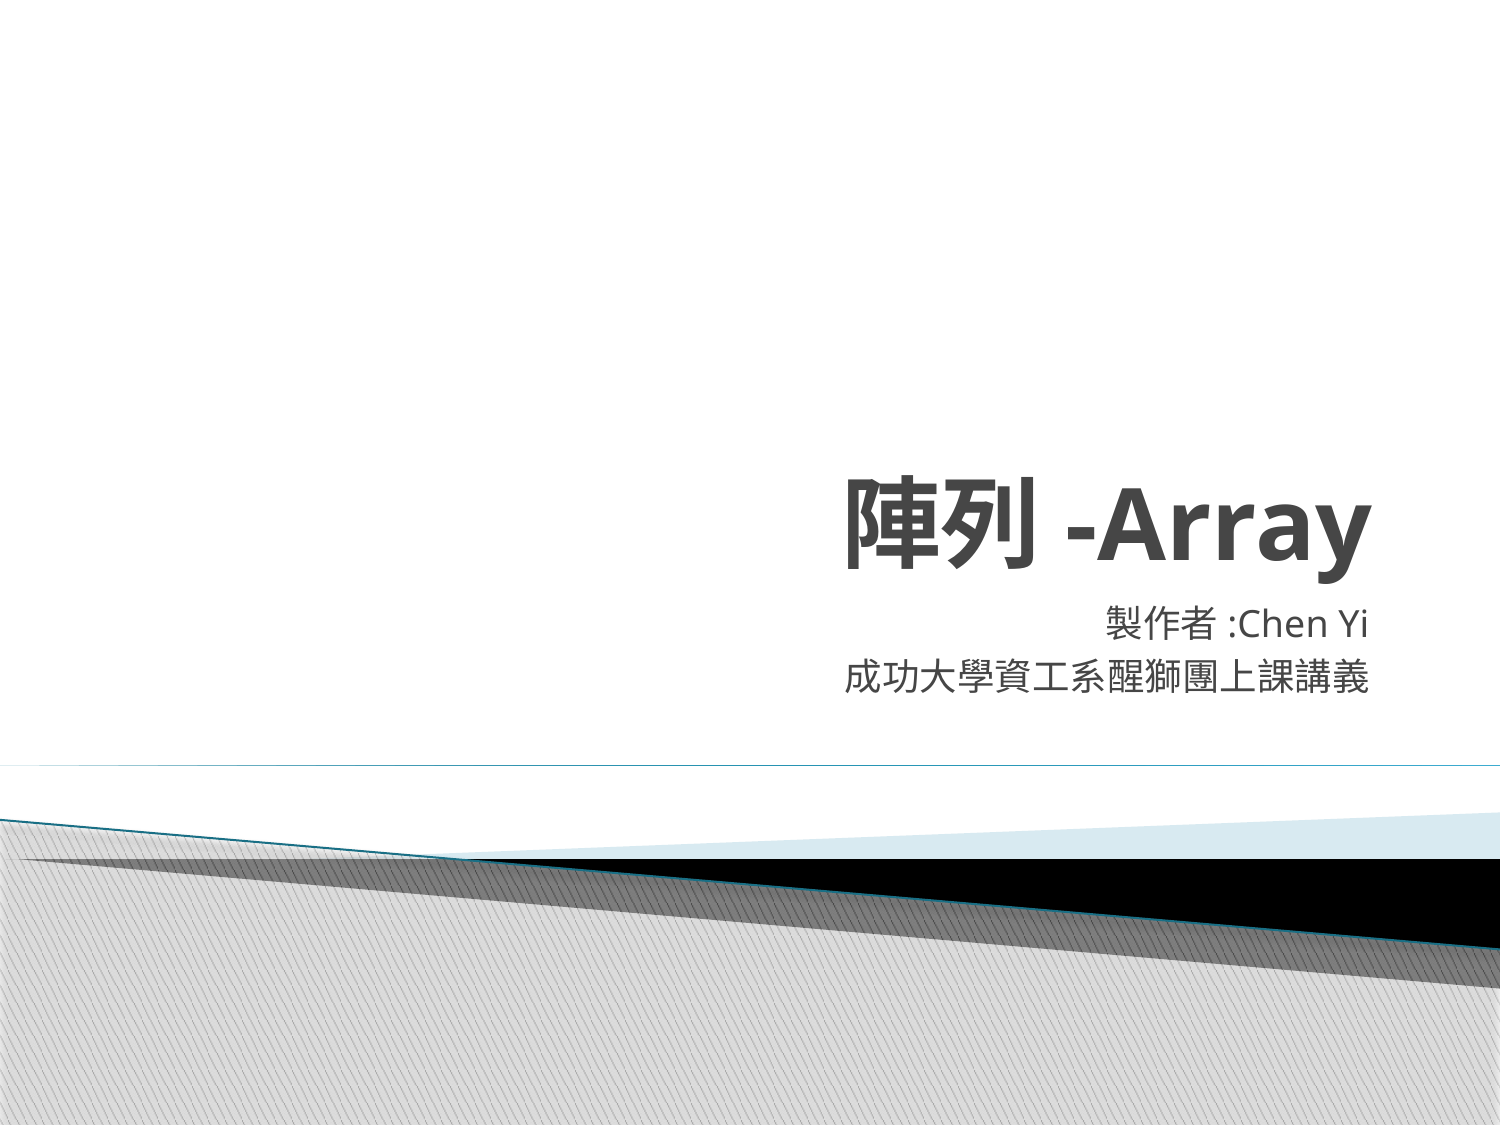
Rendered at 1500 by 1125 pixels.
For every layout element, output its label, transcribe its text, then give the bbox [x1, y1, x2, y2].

picture [5, 859, 1500, 989]
title 陣列-Array [112, 287, 1388, 588]
subtitle 製作者:Chen Yi 成功大學資工系醒獅團上課講義 [112, 592, 1388, 790]
